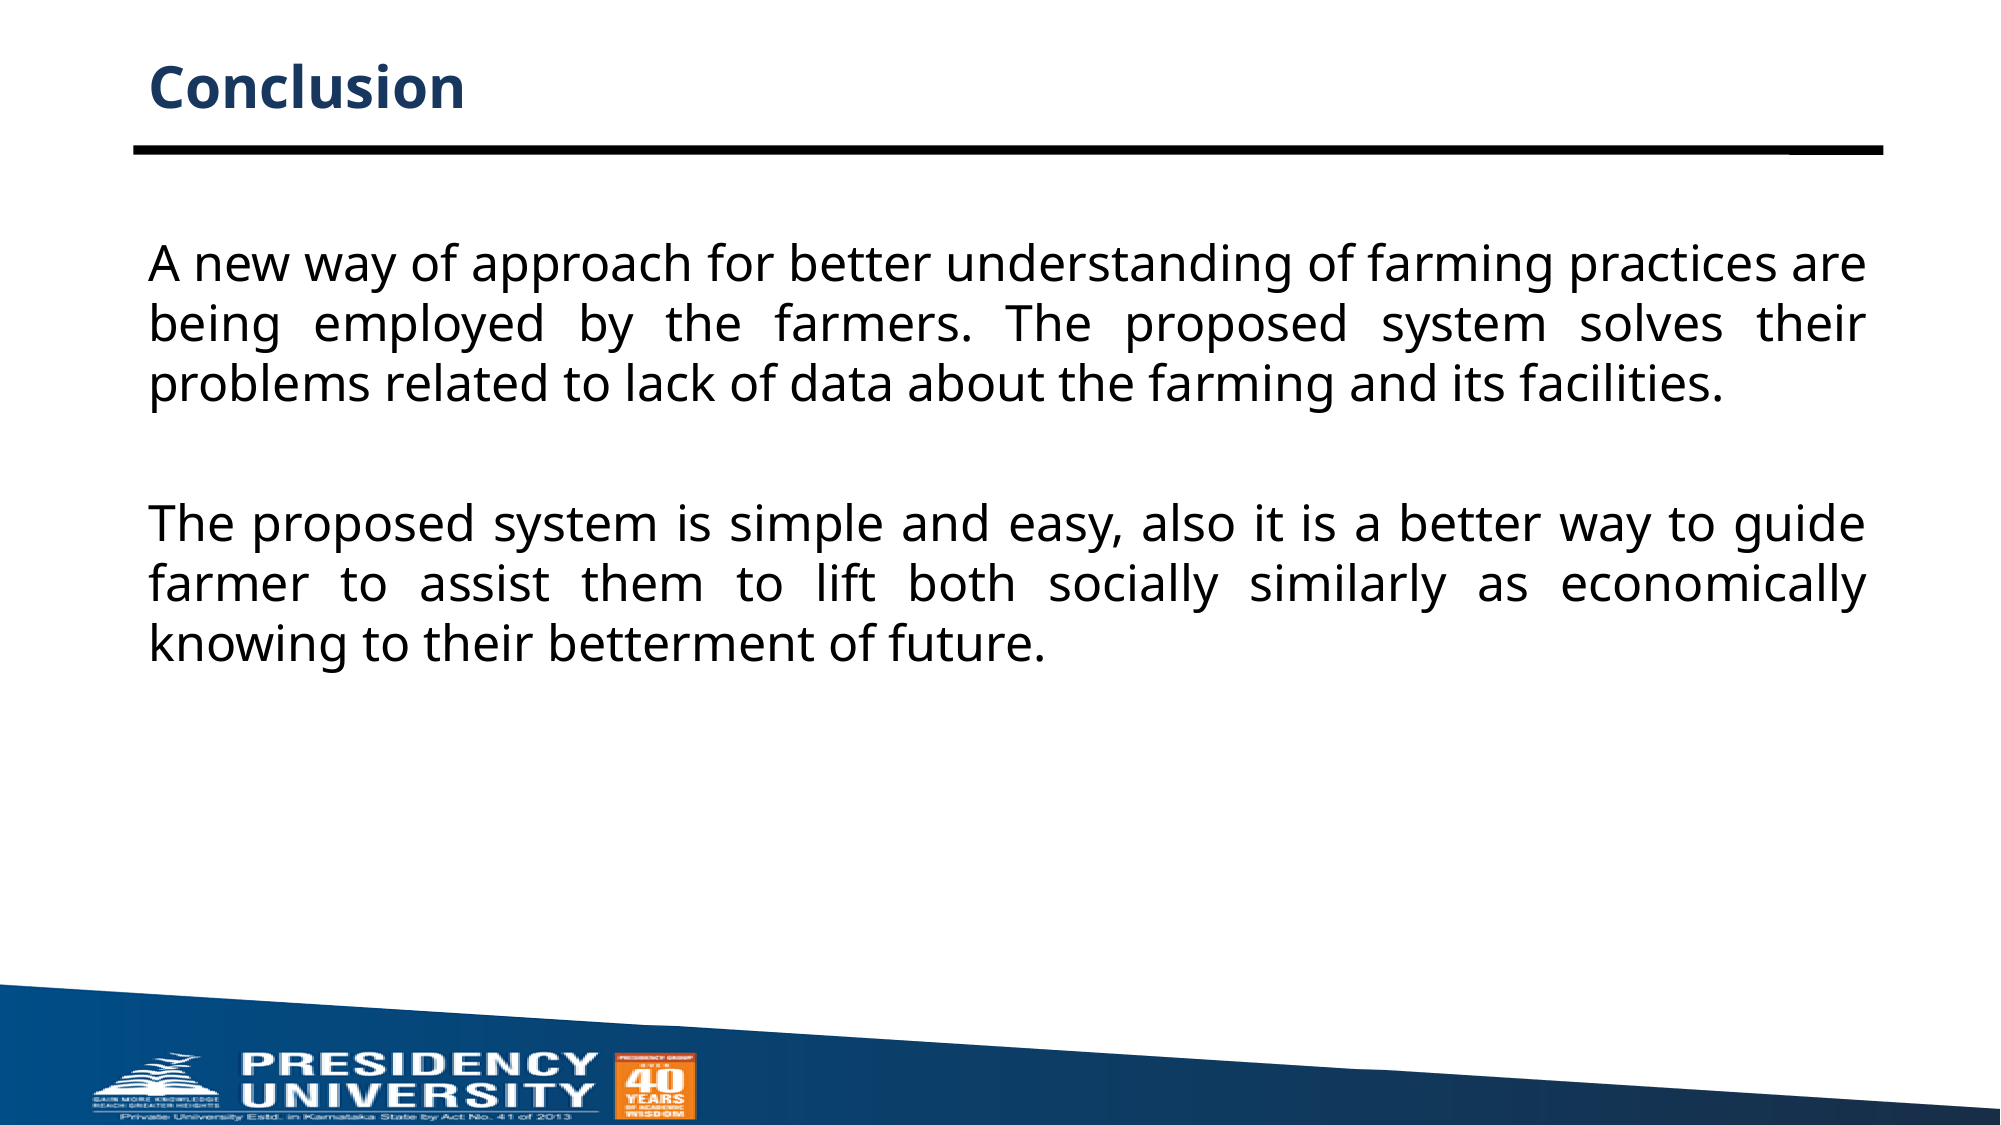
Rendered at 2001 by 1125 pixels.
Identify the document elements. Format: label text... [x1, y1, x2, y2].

title Conclusion [133, 45, 1884, 125]
list A new way of approach for better understanding of farming practices are being employed by the farmers. The proposed system solves their problems related to lack of data about the farming and its facilities. The proposed system is simple and easy, also it is a better way to guide farmer to assist them to lift both socially similarly as economically knowing to their betterment of future. [133, 223, 1884, 1037]
picture [0, 982, 2000, 1125]
